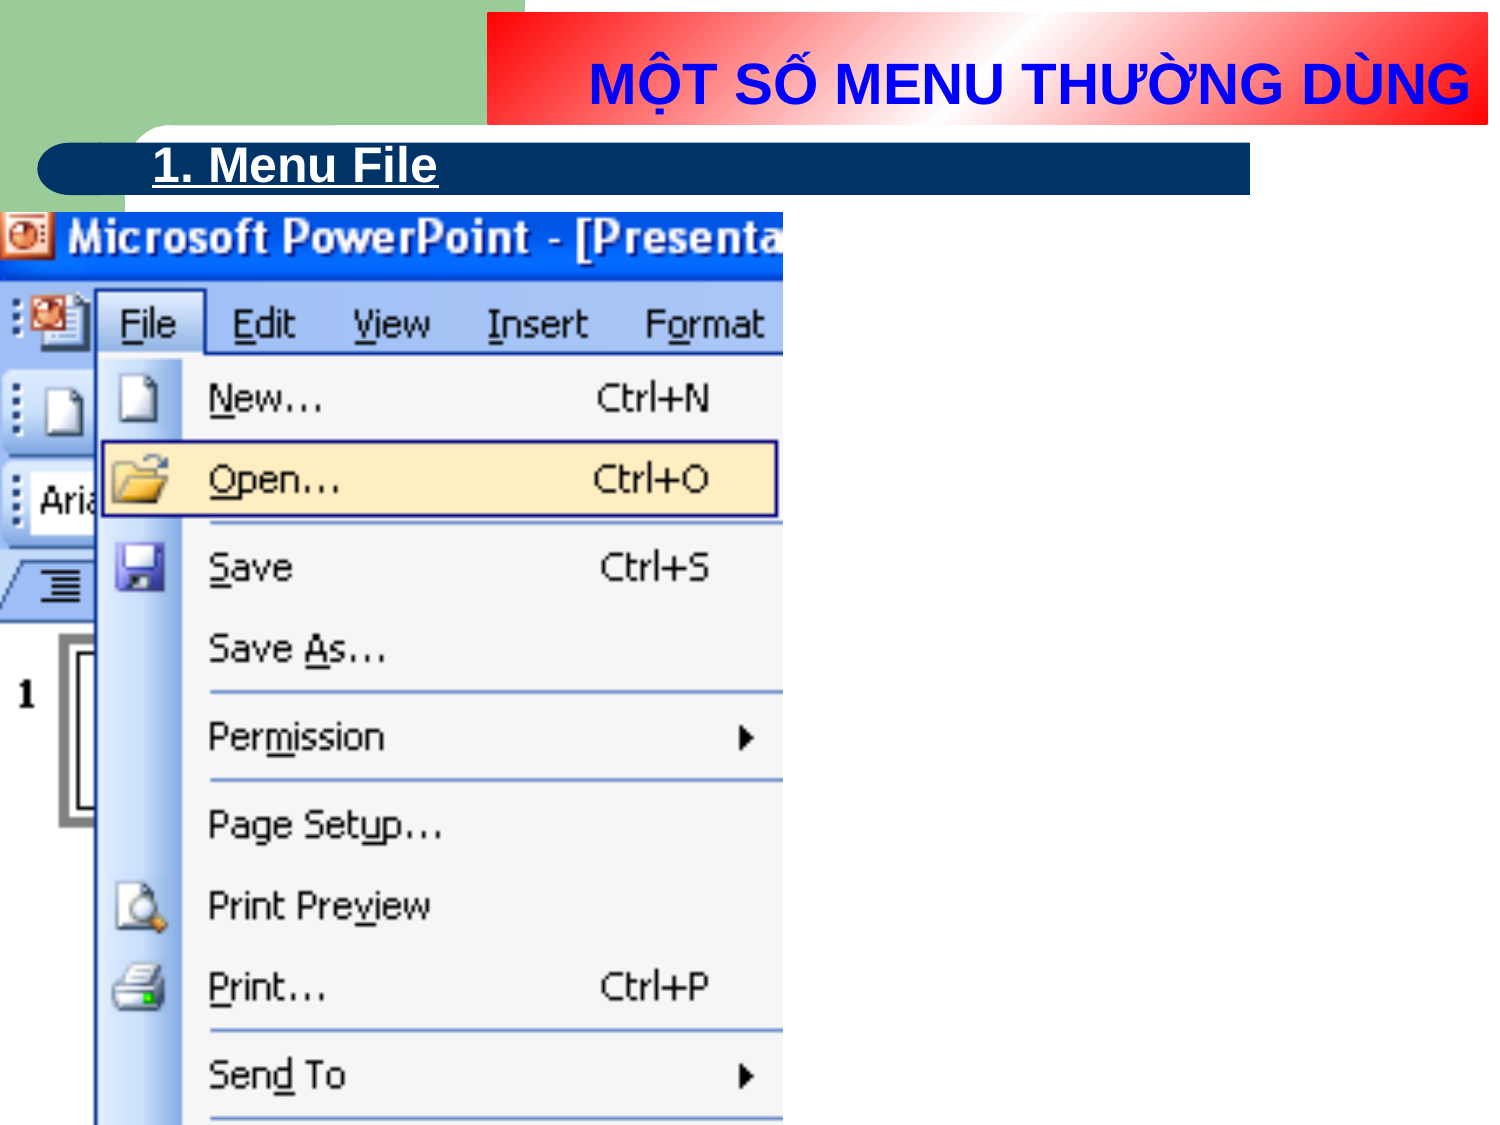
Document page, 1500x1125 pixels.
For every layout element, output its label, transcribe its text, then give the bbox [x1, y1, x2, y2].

list 1. Menu File [137, 124, 538, 201]
picture [0, 212, 783, 1125]
title MỘT SỐ MENU THƯỜNG DÙNG [487, 12, 1488, 126]
